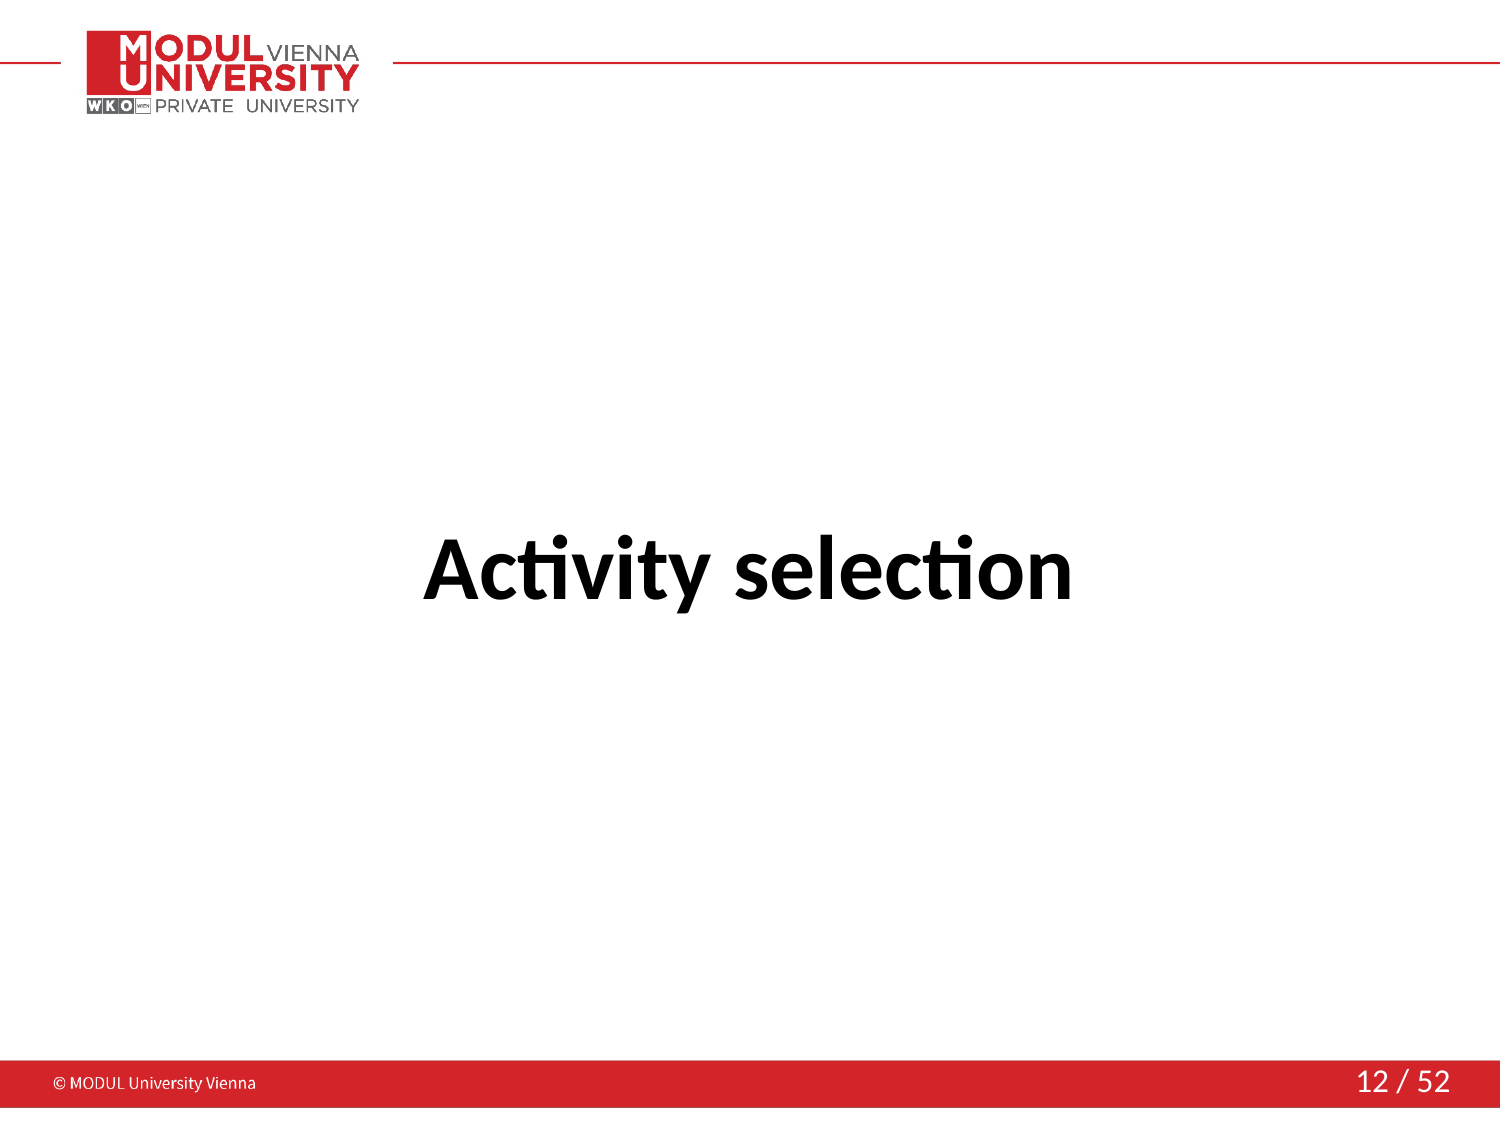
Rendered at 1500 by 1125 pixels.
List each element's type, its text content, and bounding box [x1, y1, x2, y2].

title Activity selection [75, 468, 1425, 657]
picture [0, 0, 1500, 1125]
list [375, 55, 1425, 135]
